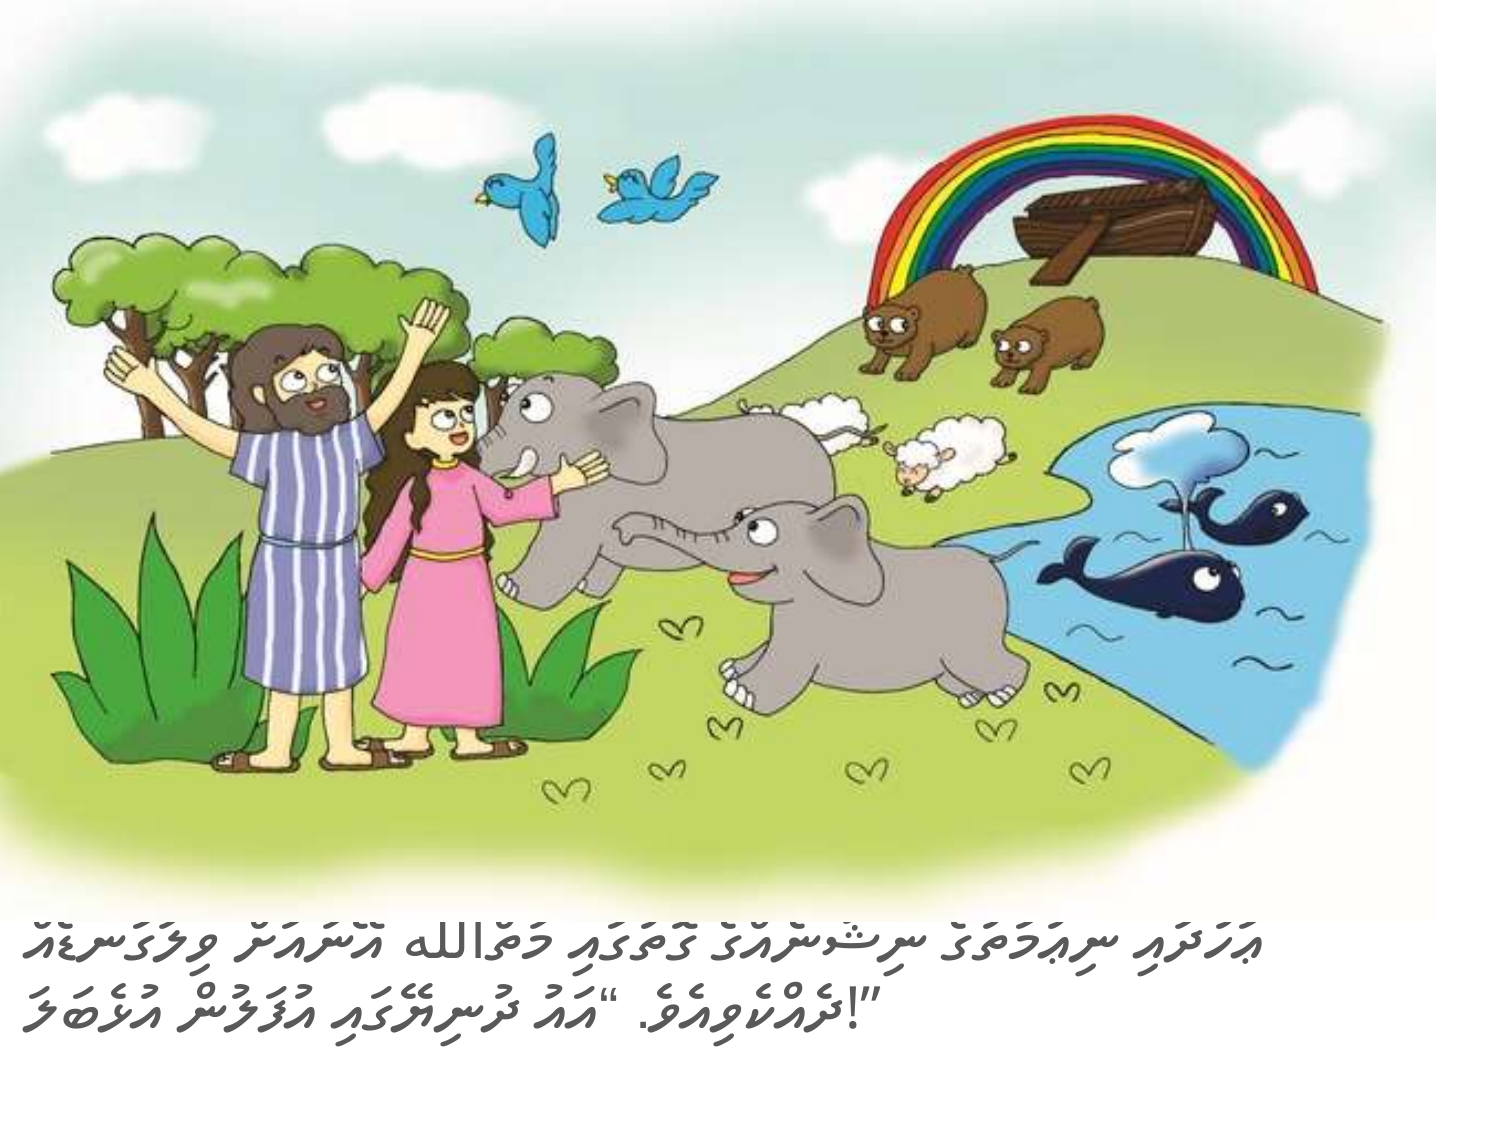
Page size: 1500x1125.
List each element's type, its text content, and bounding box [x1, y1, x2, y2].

picture [0, 0, 1436, 922]
text_box ޢަހުދާއި ނިޢުމަތުގެ ނިޝާނެއްގެ ގޮތުގައި މާތްالله އޭނާއަށް ވިލާގަނޑެއް ދެއްކެވިއެވެ. “އައު ދުނިޔޭގައި އުފަލުން އުޅެބަލަ!” [11, 893, 1498, 1048]
